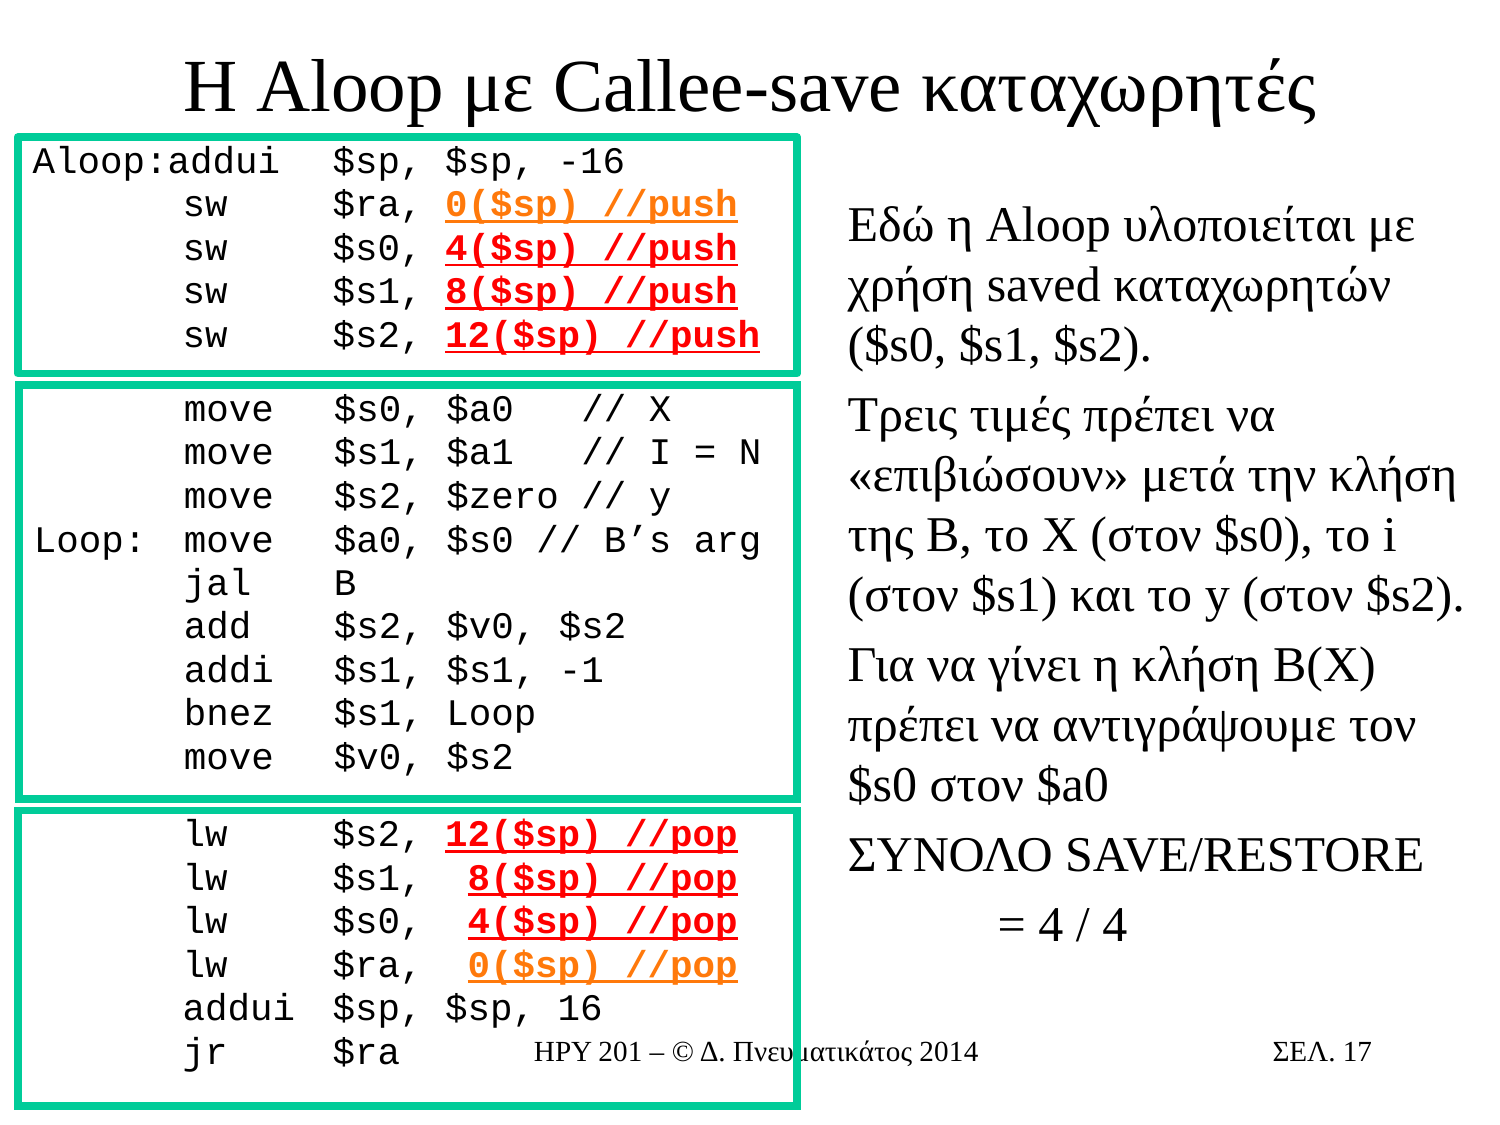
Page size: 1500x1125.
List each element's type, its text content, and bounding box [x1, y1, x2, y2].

title Η Aloop με Callee-save καταχωρητές [112, 19, 1388, 145]
slide_number ΣΕΛ. 17 [1074, 1024, 1388, 1101]
footer ΗΡΥ 201 – © Δ. Πνευματικάτος 2014 [798, 1024, 1063, 1101]
text_box Εδώ η Aloop υλοποιείται με χρήση saved καταχωρητών ($s0, $s1, $s2). Τρεις τιμές πρέπει να «επιβιώσουν» μετά την κλήση της Β, το Χ (στον $s0), το i (στον $s1) και το y (στον $s2). Για να γίνει η κλήση B(X) πρέπει να αντιγράψουμε τον $s0 στον $a0 ΣΥΝΟΛΟ SAVE/RESTORE = 4 / 4 [832, 184, 1483, 1035]
list Αloop:addui $sp, $sp, -16 sw $ra, 0($sp) //push sw $s0, 4($sp) //push sw $s1, 8($sp) //push sw $s2, 12($sp) //push [17, 137, 798, 374]
text_box move $s0, $a0 // X move $s1, $a1 // I = N move $s2, $zero // y Loop: move $a0, $s0 // B’s arg jal Β add $s2, $v0, $s2 addi $s1, $s1, -1 bnez $s1, Loop move $v0, $s2 [18, 385, 798, 799]
text_box lw $s2, 12($sp) //pop lw $s1, 8($sp) //pop lw $s0, 4($sp) //pop lw $ra, 0($sp) //pop addui $sp, $sp, 16 jr $ra [17, 810, 798, 1106]
